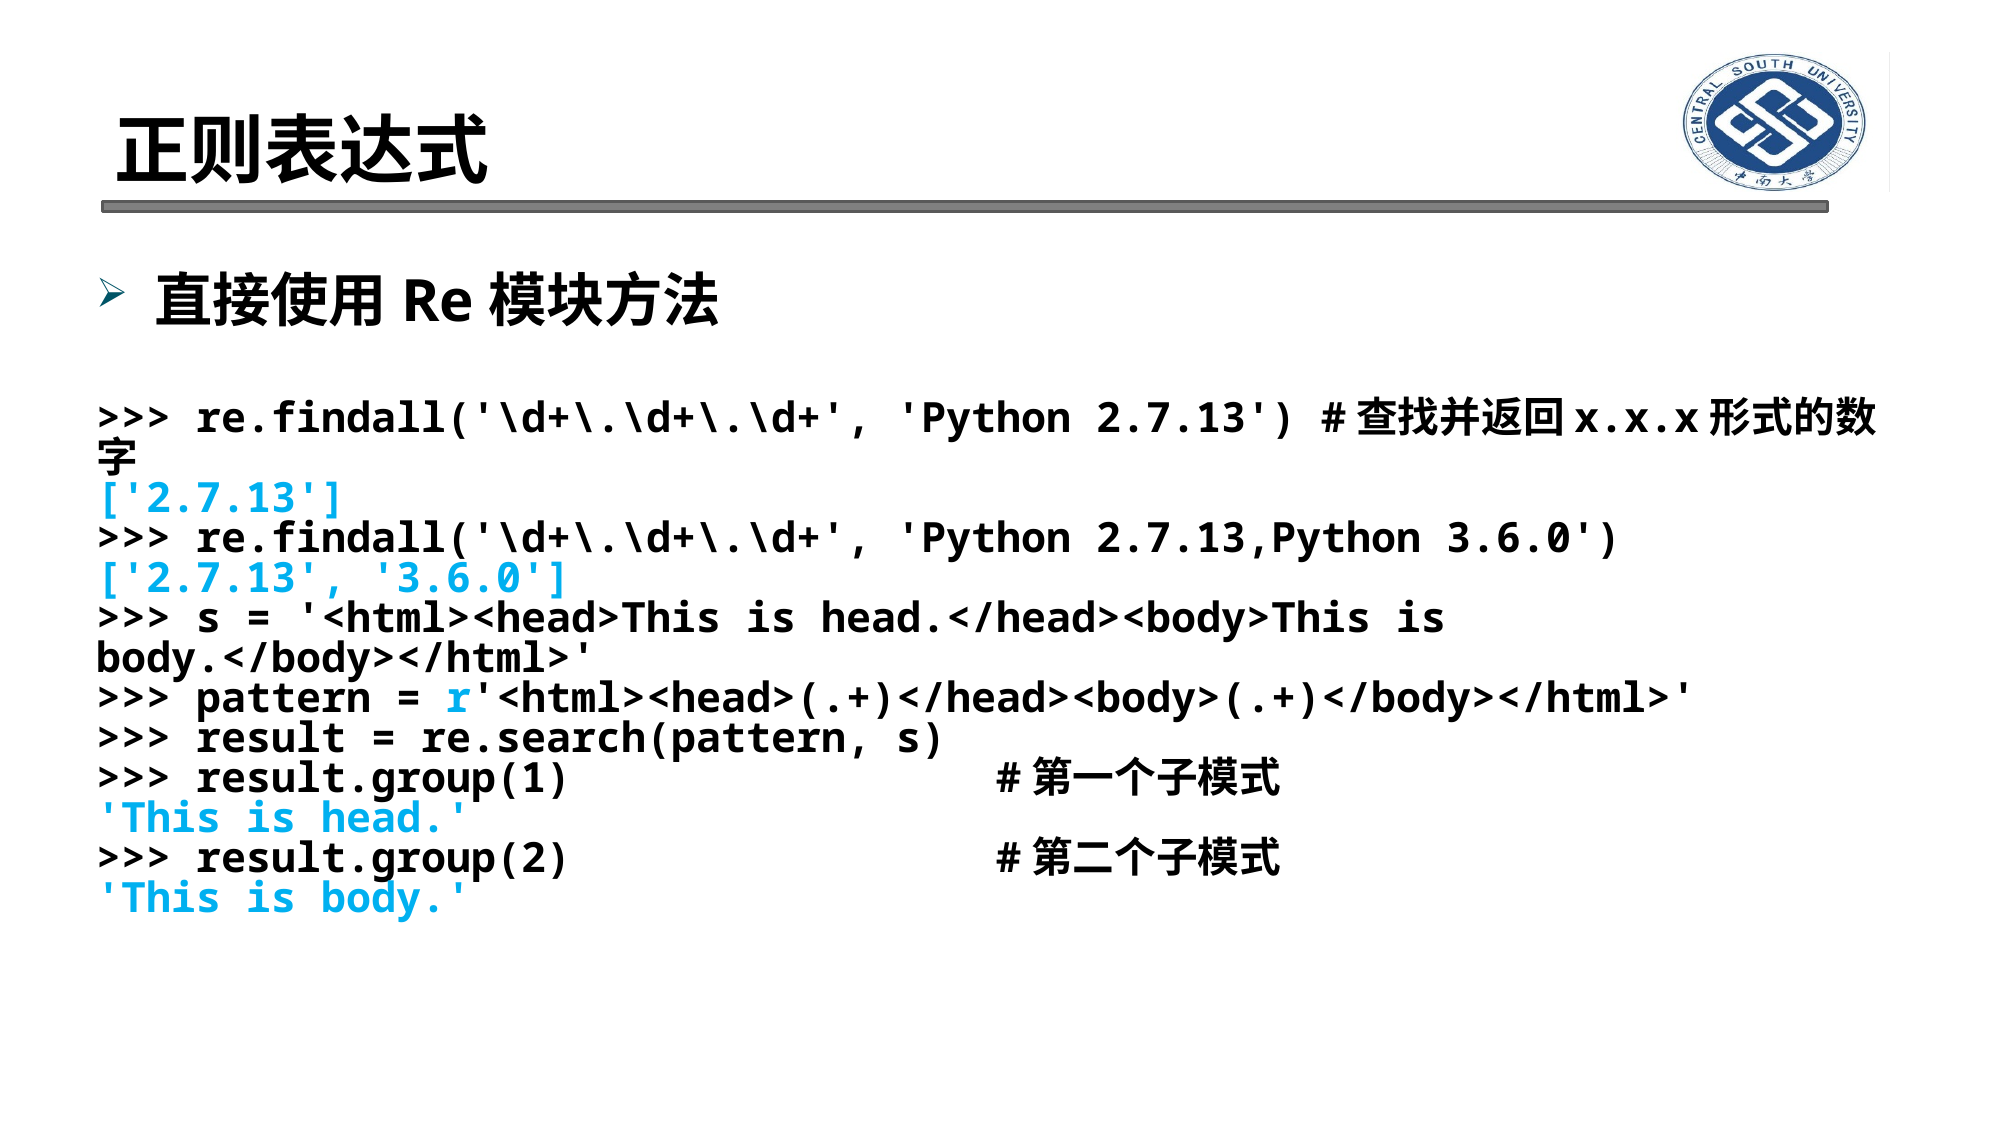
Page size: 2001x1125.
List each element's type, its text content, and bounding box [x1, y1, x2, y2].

list 直接使用Re模块方法 >>> re.findall('\d+\.\d+\.\d+', 'Python 2.7.13') #查找并返回x.x.x形式的数字 ['2.7.13'] >>> re.findall('\d+\.\d+\.\d+', 'Python 2.7.13,Python 3.6.0') ['2.7.13', '3.6.0'] >>> s = '<html><head>This is head.</head><body>This is body.</body></html>' >>> pattern = r'<html><head>(.+)</head><body>(.+)</body></html>' >>> result = re.search(pattern, s) >>> result.group(1) #第一个子模式 'This is head.' >>> result.group(2) #第二个子模式 'This is body.' [81, 220, 1898, 1024]
picture [1805, 52, 1890, 192]
title 正则表达式 [99, 12, 1805, 200]
